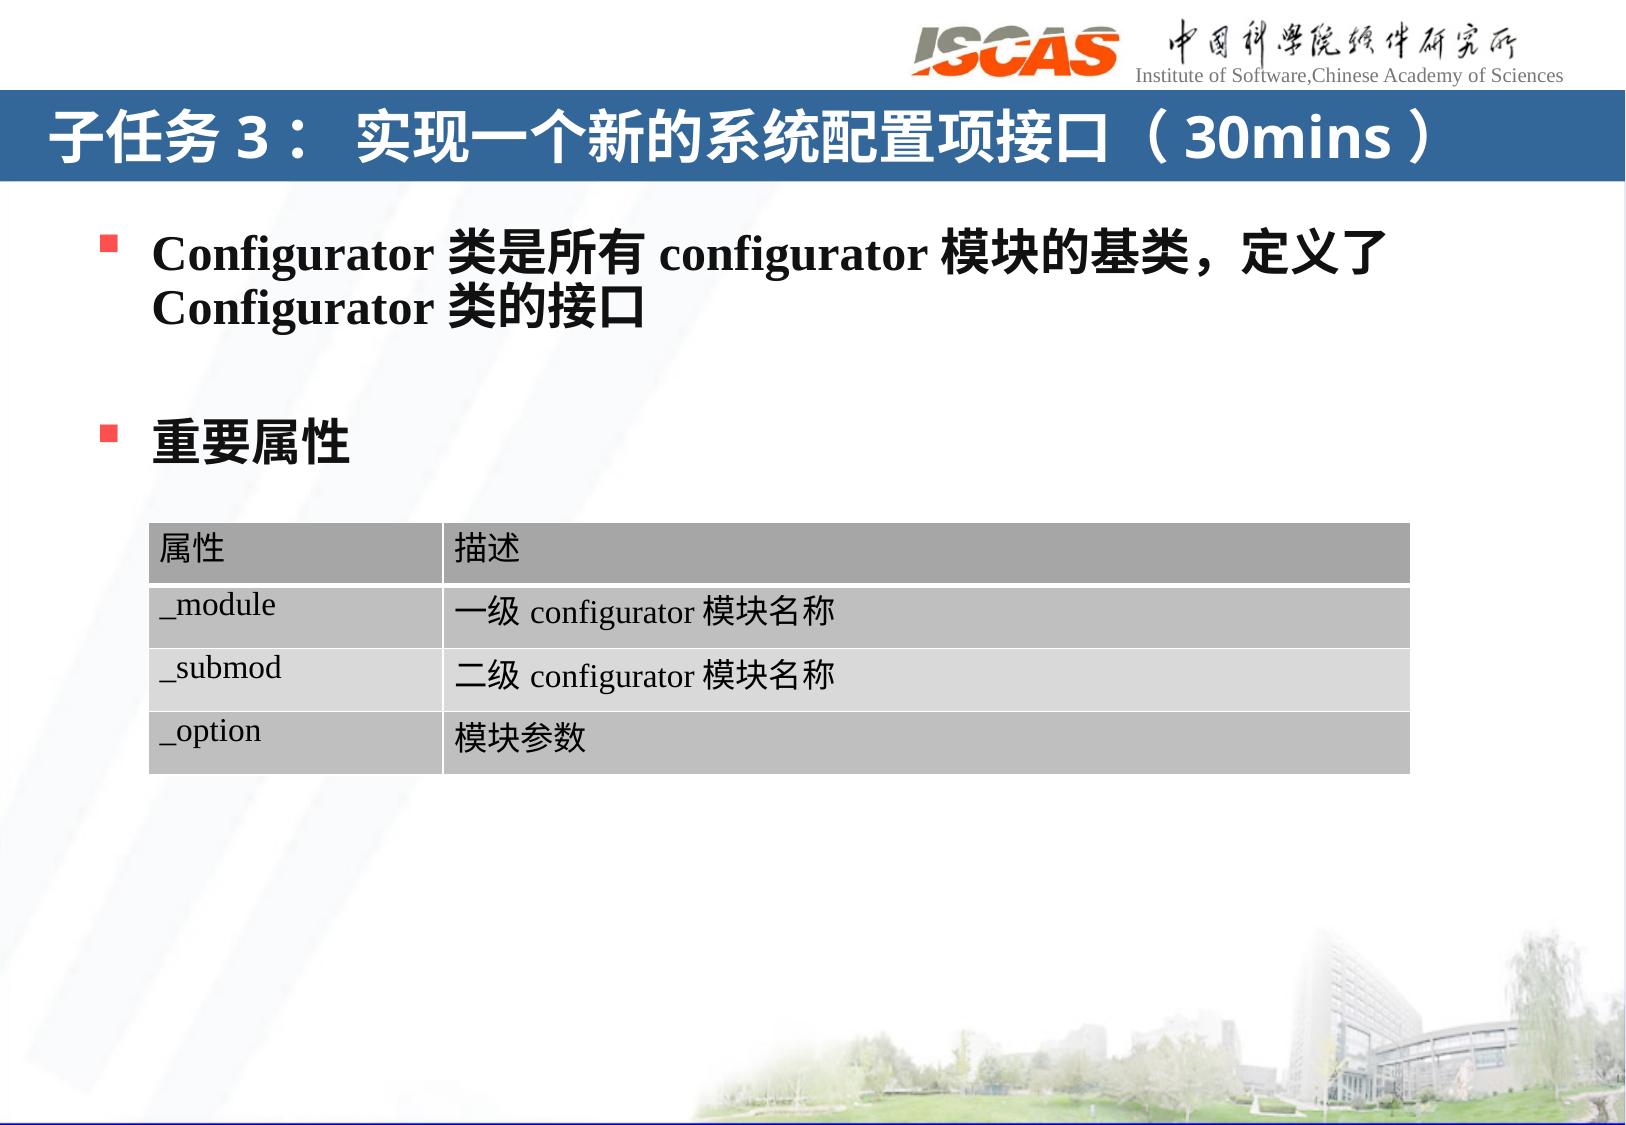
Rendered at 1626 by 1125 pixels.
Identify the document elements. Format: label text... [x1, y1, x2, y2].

table_cell _module [149, 588, 442, 648]
picture [0, 92, 1626, 1125]
picture [907, 18, 1132, 87]
list Configurator类是所有configurator模块的基类，定义了Configurator类的接口 重要属性 [79, 219, 1545, 1024]
table_cell 一级configurator模块名称 [444, 588, 1410, 648]
table_header 描述 [444, 523, 1410, 583]
table_cell _option [149, 712, 442, 774]
table_cell 模块参数 [444, 712, 1410, 774]
table_header 属性 [149, 523, 442, 583]
picture [1166, 15, 1519, 71]
title 子任务3： 实现一个新的系统配置项接口（30mins） [0, 89, 1625, 182]
table_cell _submod [149, 649, 442, 711]
table_cell 二级configurator模块名称 [444, 649, 1410, 711]
